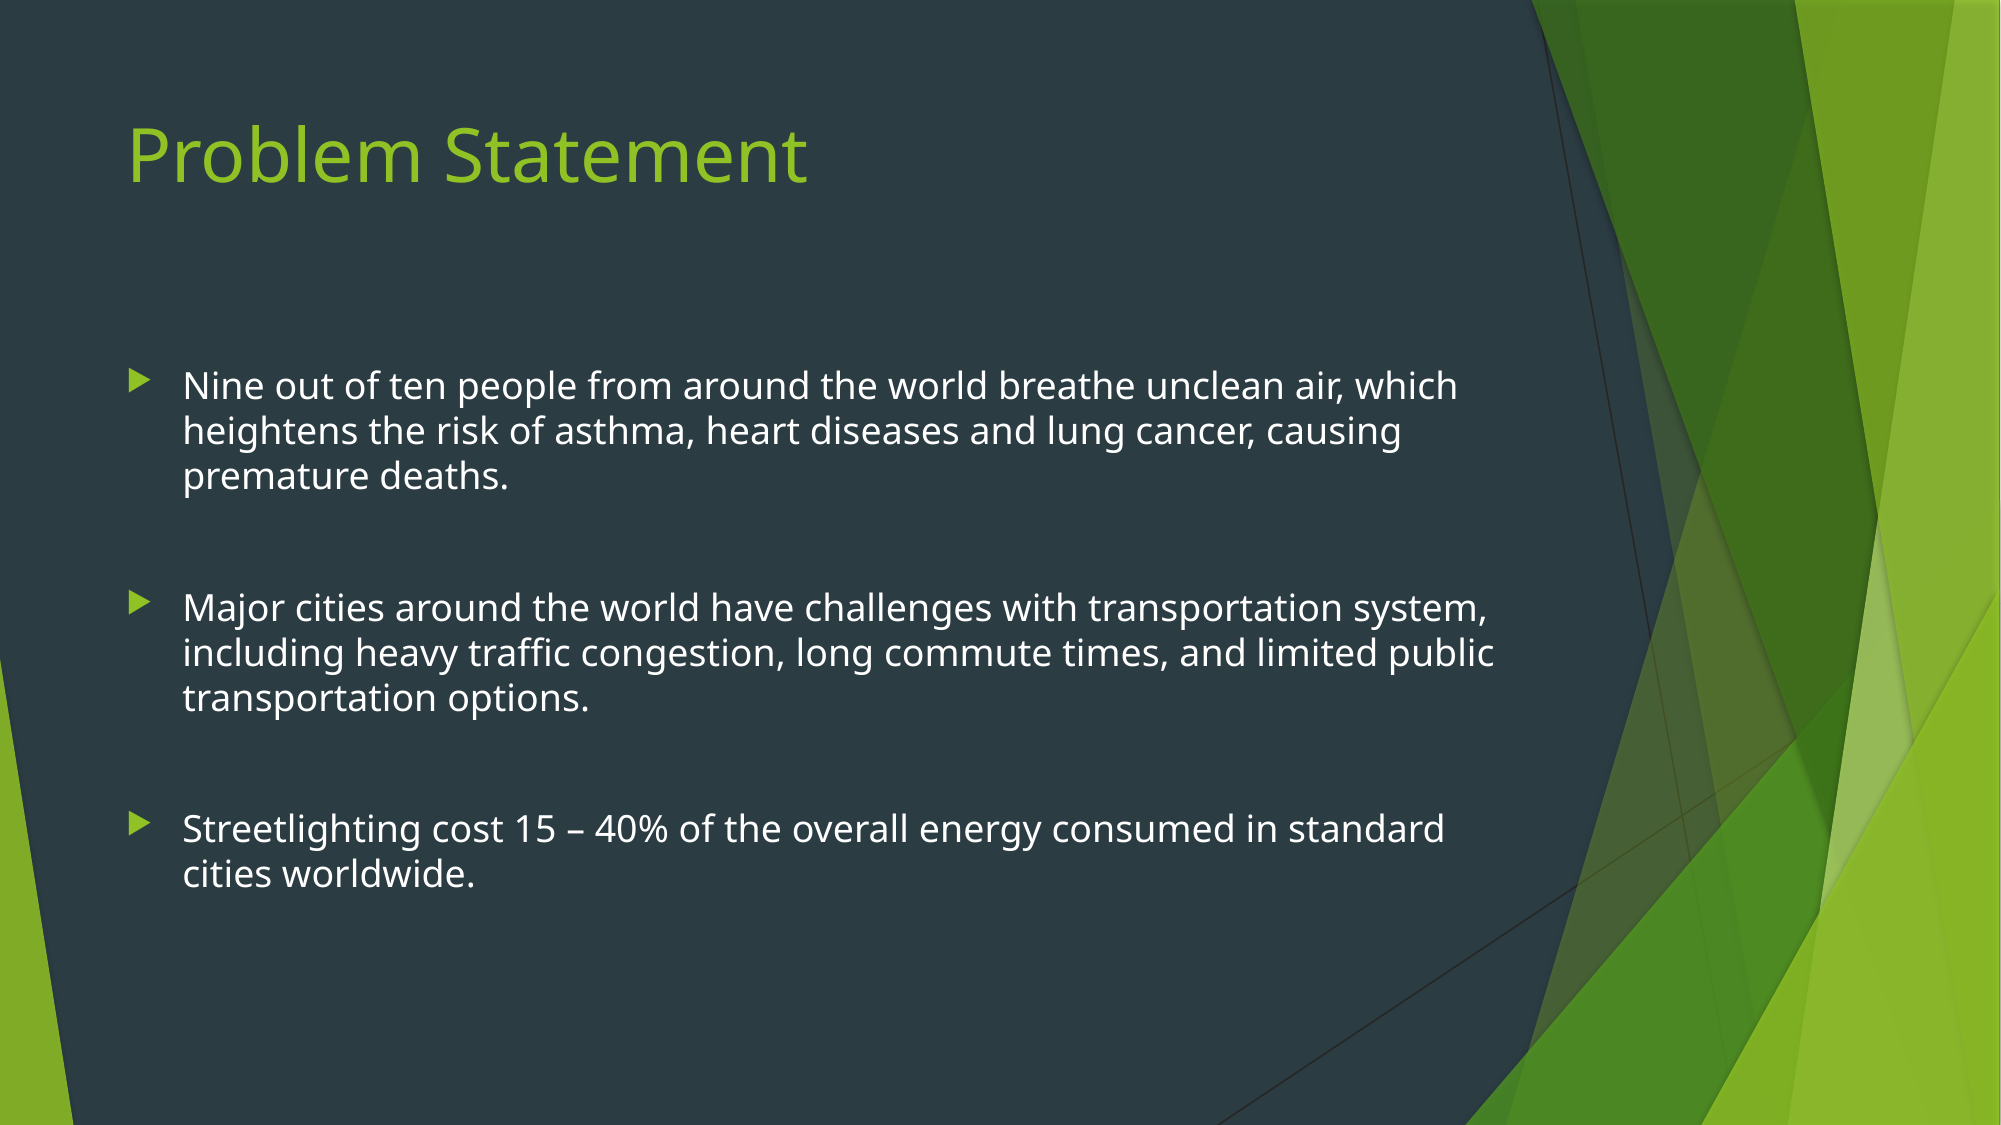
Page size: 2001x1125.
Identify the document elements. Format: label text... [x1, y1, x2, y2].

list Nine out of ten people from around the world breathe unclean air, which heightens the risk of asthma, heart diseases and lung cancer, causing premature deaths. Major cities around the world have challenges with transportation system, including heavy traffic congestion, long commute times, and limited public transportation options. Streetlighting cost 15 – 40% of the overall energy consumed in standard cities worldwide. [111, 354, 1522, 992]
title Problem Statement [111, 99, 1522, 317]
